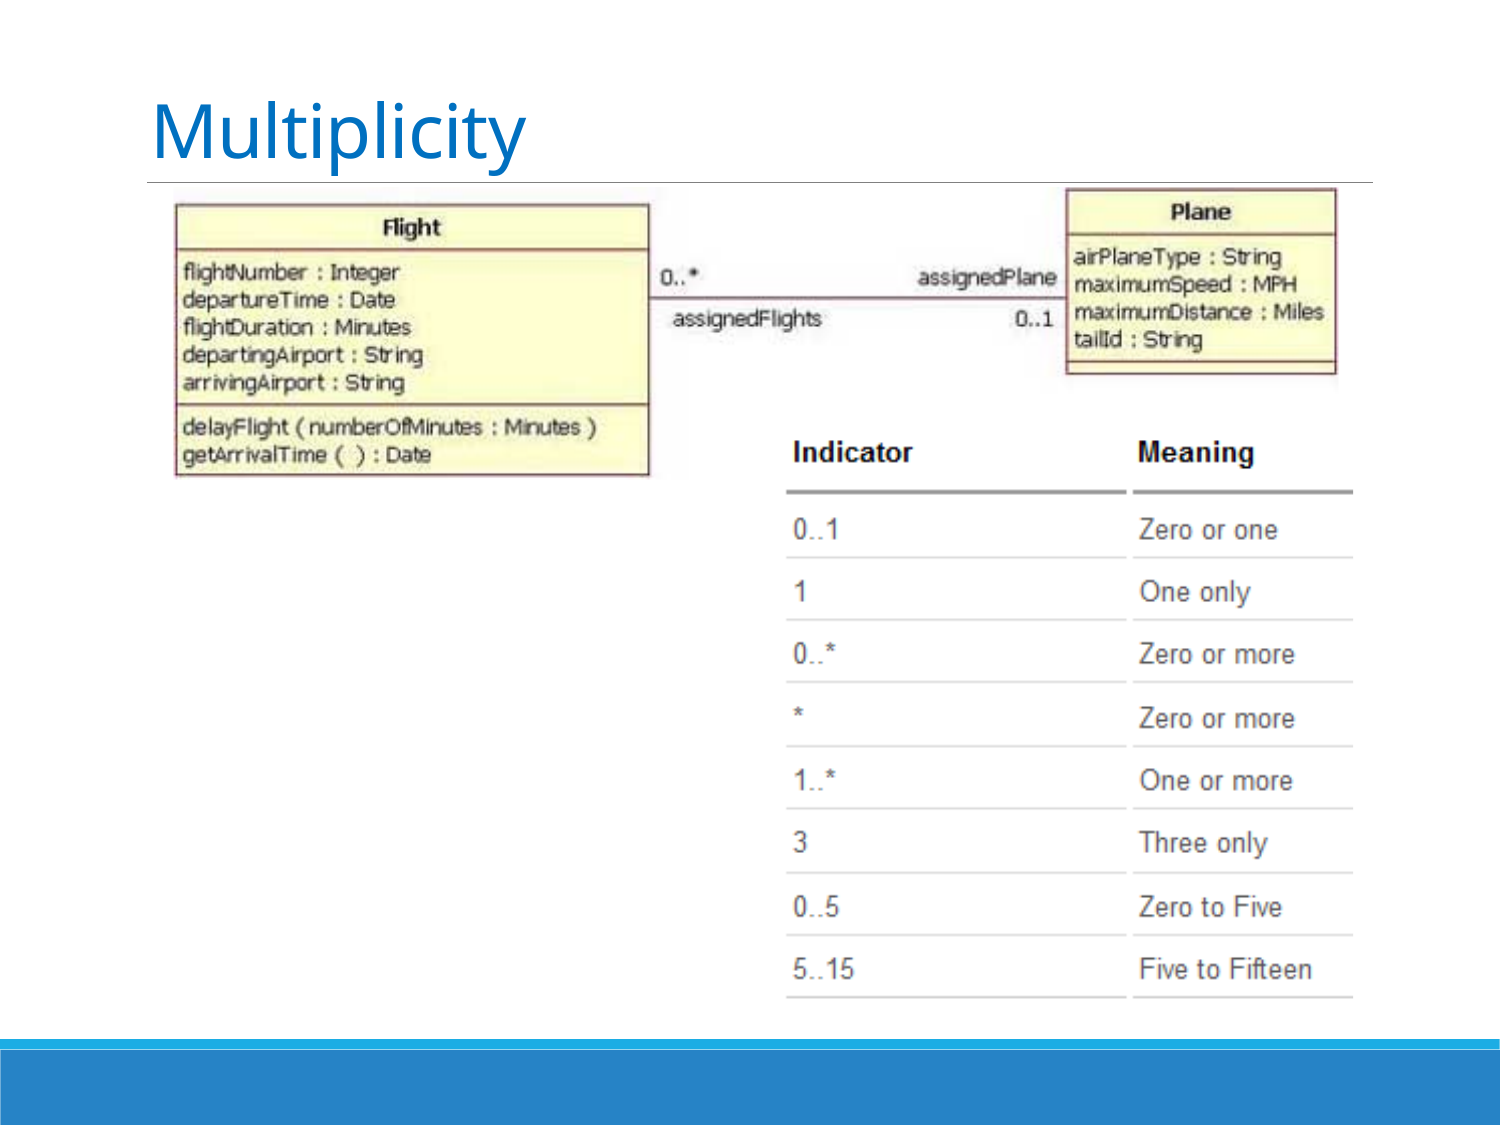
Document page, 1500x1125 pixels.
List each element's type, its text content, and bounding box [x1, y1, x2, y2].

title Multiplicity [135, 19, 1373, 181]
picture [160, 186, 1354, 1016]
